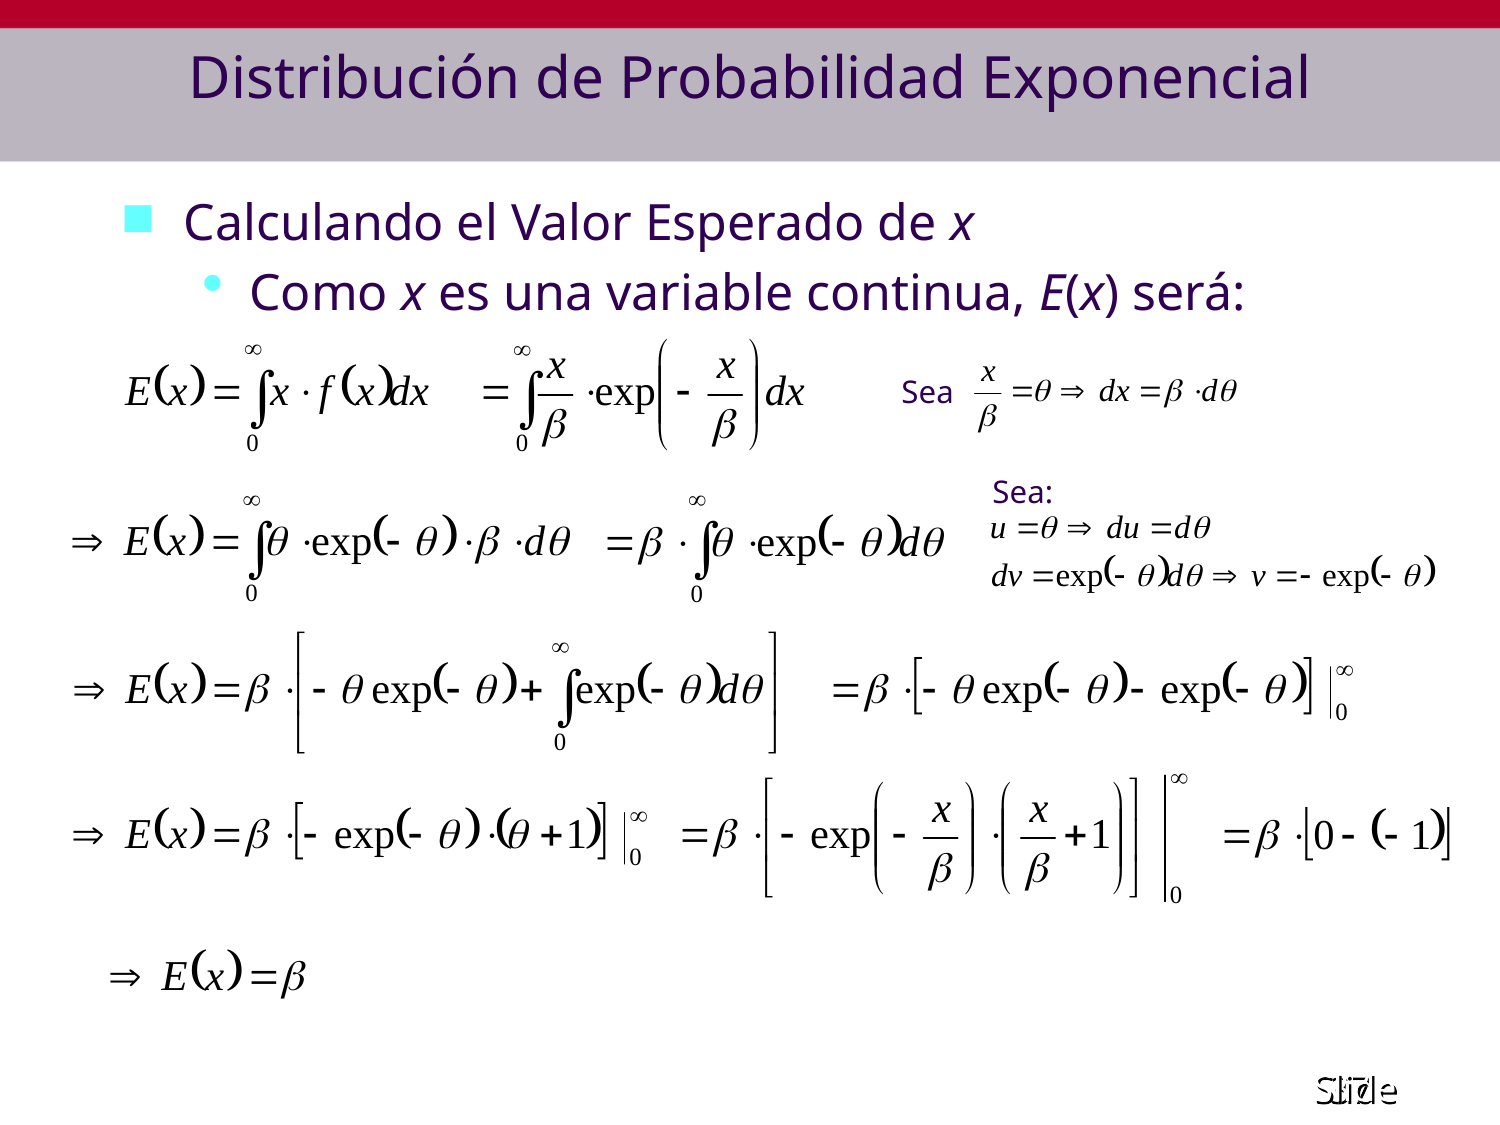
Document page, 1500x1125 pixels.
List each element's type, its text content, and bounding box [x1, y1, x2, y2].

text_box Sea: [977, 465, 1111, 518]
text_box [103, 948, 317, 1009]
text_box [671, 756, 1197, 913]
text_box Sea [886, 365, 963, 418]
title Distribución de Probabilidad Exponencial [111, 8, 1388, 143]
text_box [66, 795, 655, 874]
picture [0, 0, 1500, 1125]
list Calculando el Valor Esperado de x Como x es una variable continua, E(x) será: [112, 182, 1389, 990]
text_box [597, 477, 956, 613]
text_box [116, 327, 437, 463]
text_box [985, 508, 1440, 601]
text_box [65, 477, 580, 613]
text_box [1213, 806, 1459, 868]
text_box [822, 649, 1362, 729]
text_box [66, 622, 794, 765]
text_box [472, 327, 814, 463]
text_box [968, 350, 1246, 440]
